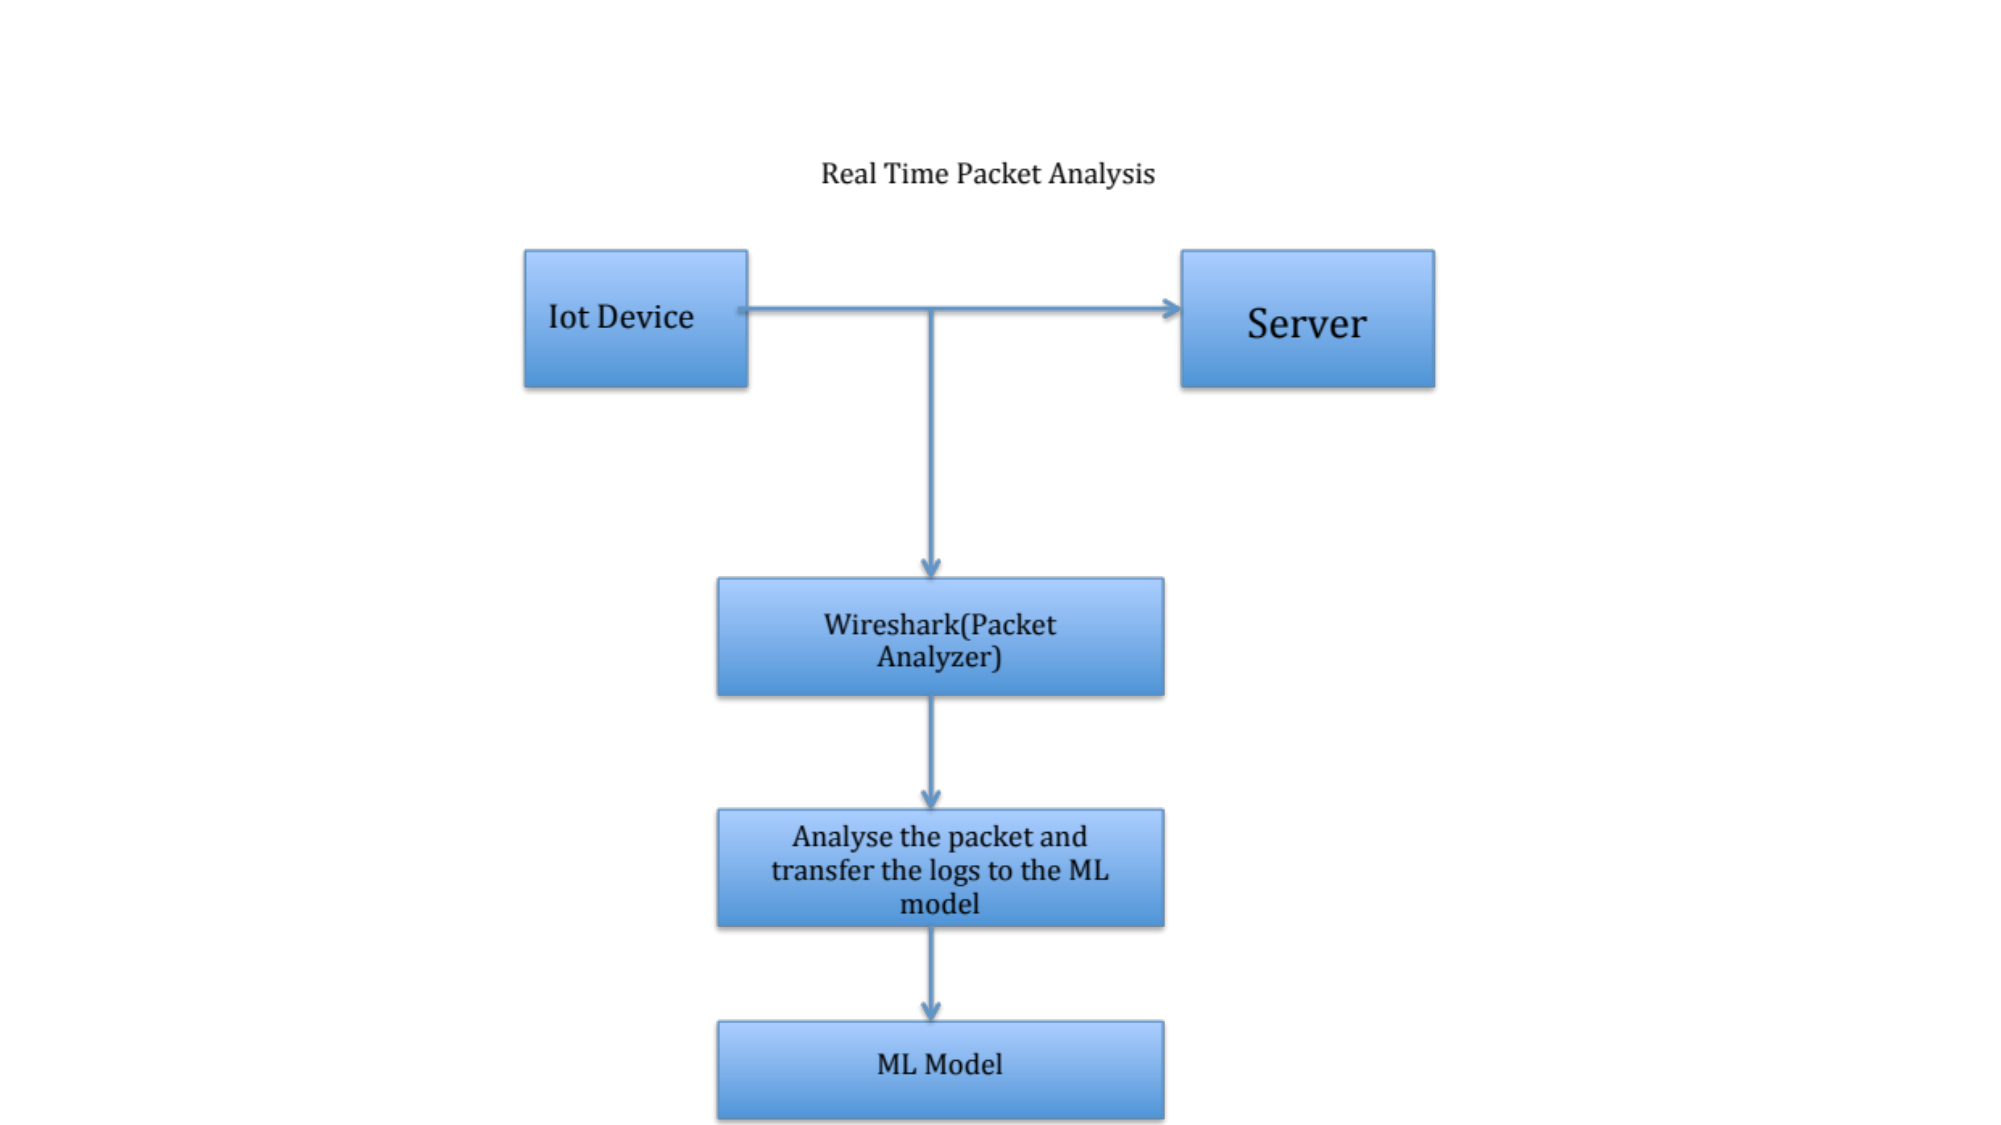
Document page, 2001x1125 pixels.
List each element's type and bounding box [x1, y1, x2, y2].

text_box [517, 15, 1508, 1125]
